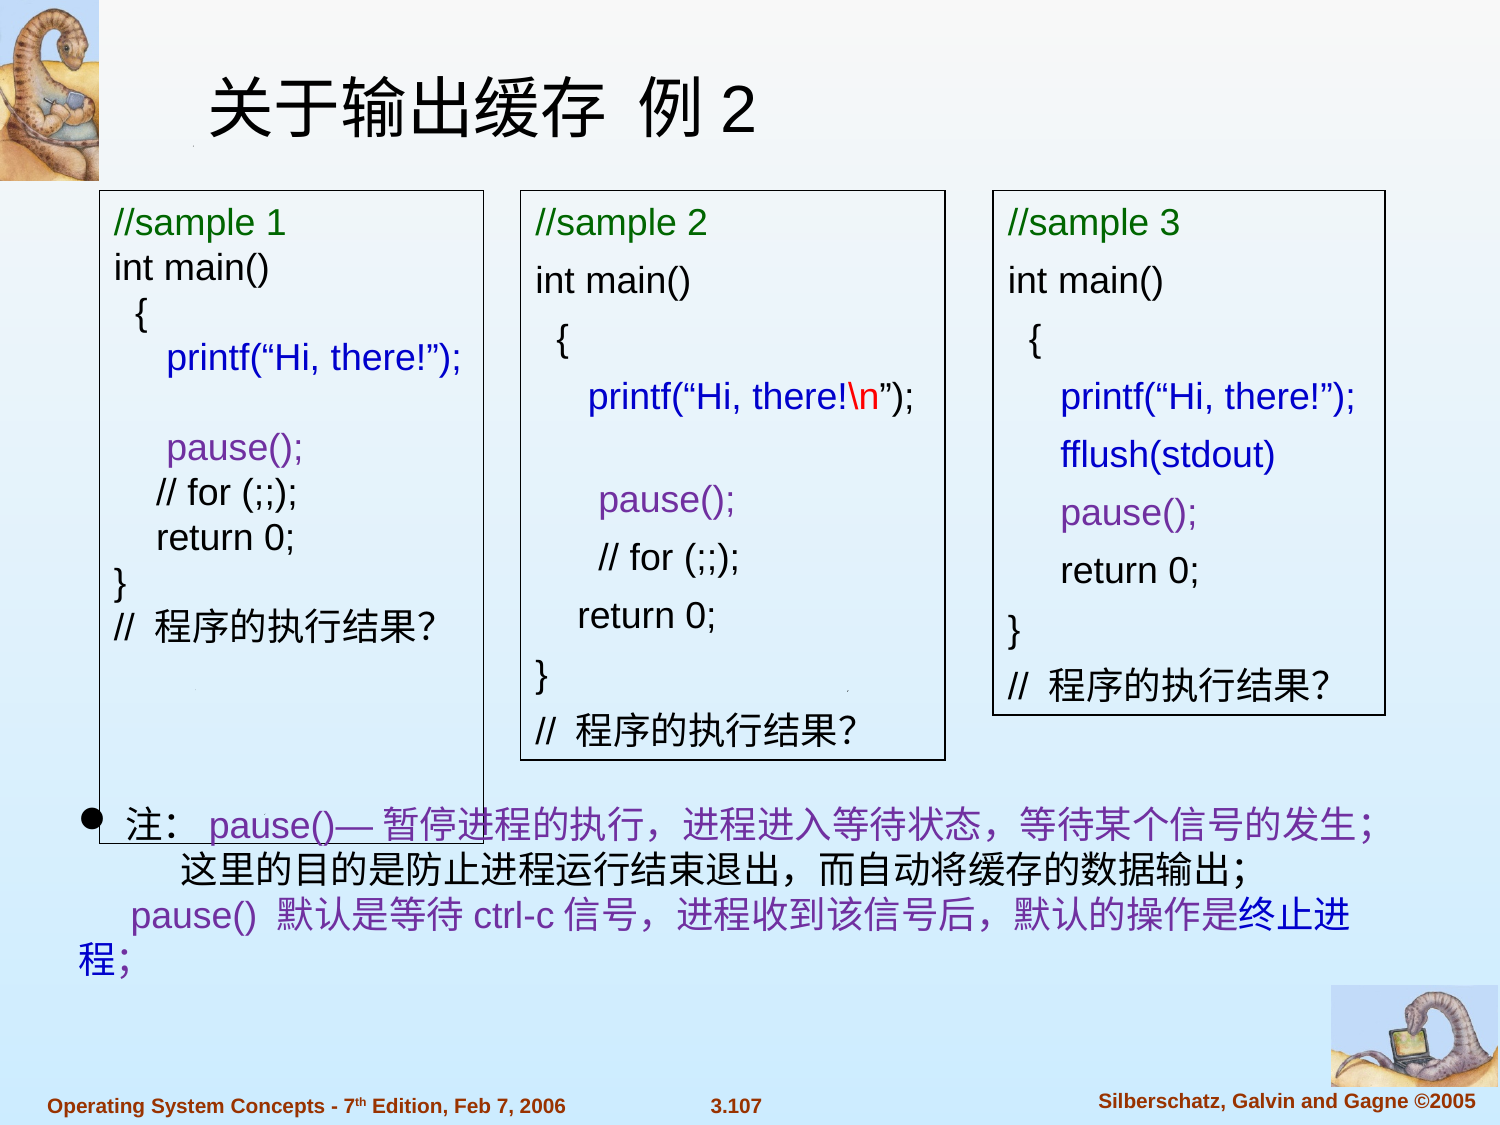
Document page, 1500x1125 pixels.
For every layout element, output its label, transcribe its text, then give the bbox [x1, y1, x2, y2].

text_box 注：pause()—暂停进程的执行，进程进入等待状态，等待某个信号的发生； 这里的目的是防止进程运行结束退出，而自动将缓存的数据输出； pause() 默认是等待ctrl-c信号，进程收到该信号后，默认的操作是终止进程； [63, 793, 1434, 989]
text_box //sample 2 int main() { printf(“Hi, there!\n”); pause(); // for (;;); return 0; } // 程序的执行结果？ [520, 190, 946, 760]
title 关于输出缓存 例2 [192, 14, 1468, 154]
list //sample 1 int main() { printf(“Hi, there!”); pause(); // for (;;); return 0; } // 程序的执行结果？ [99, 190, 484, 793]
text_box //sample 3 int main() { printf(“Hi, there!”); fflush(stdout) pause(); return 0; } // 程序的执行结果？ [993, 190, 1385, 715]
picture [0, 0, 99, 181]
picture [1331, 985, 1498, 1087]
